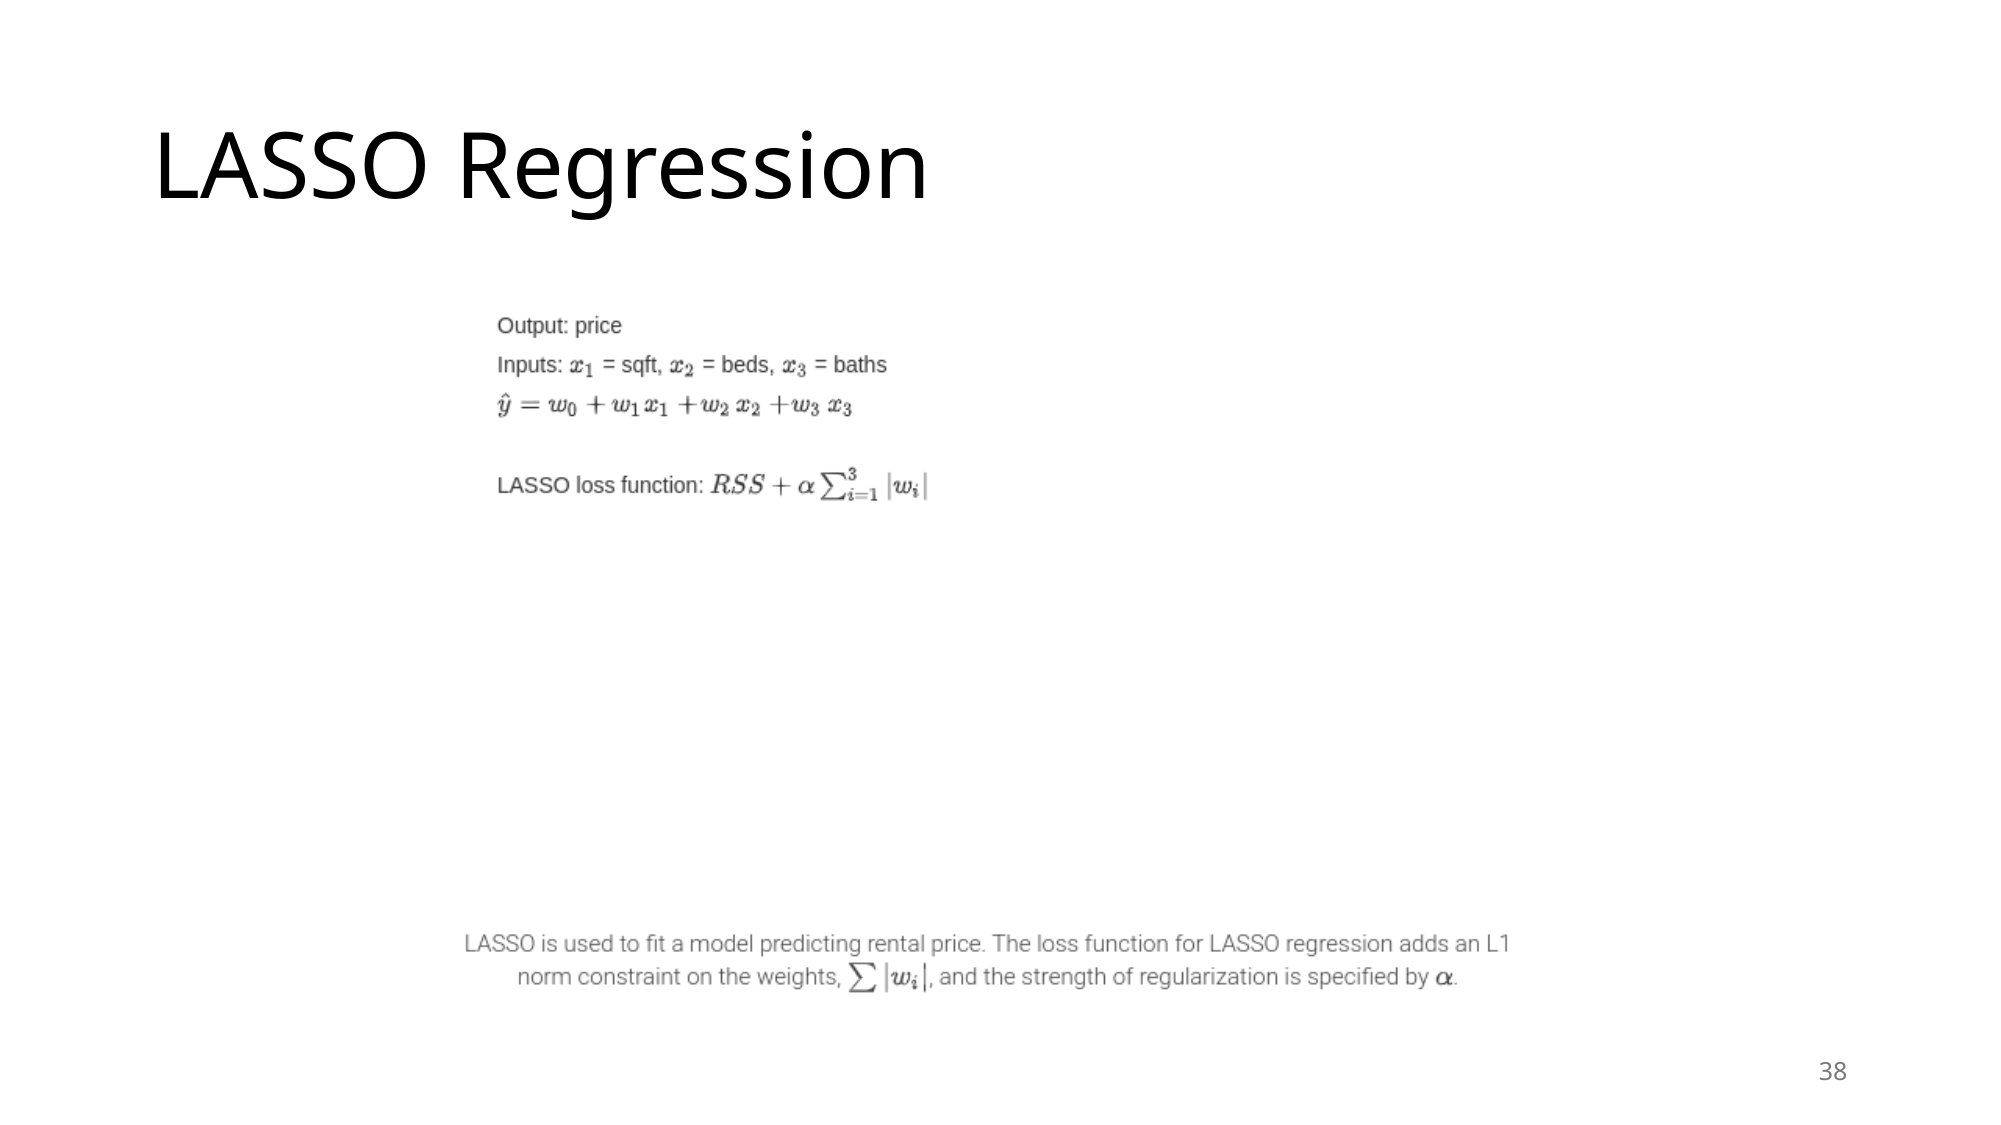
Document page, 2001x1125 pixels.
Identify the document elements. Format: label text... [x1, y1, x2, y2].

title LASSO Regression [137, 59, 1863, 278]
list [434, 310, 1566, 1003]
slide_number 38 [1412, 1042, 1863, 1103]
